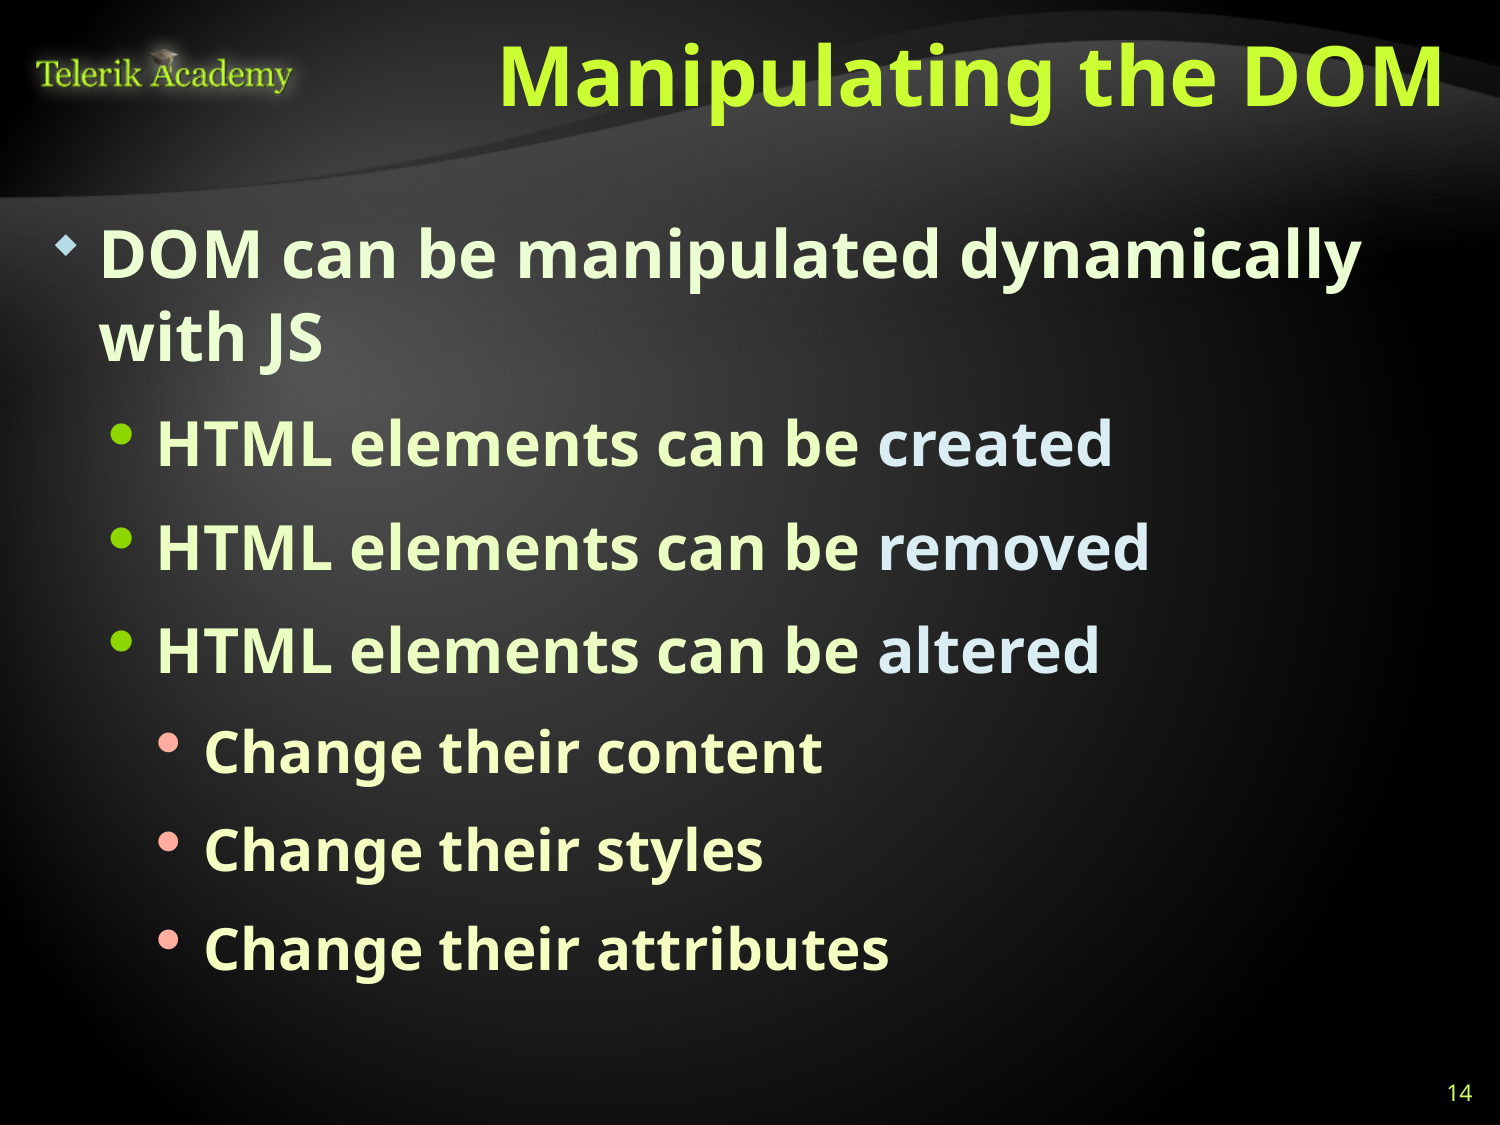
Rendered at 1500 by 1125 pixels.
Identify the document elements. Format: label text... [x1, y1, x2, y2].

slide_number 14 [1412, 1074, 1488, 1113]
title Manipulating the DOM [300, 12, 1463, 150]
picture [0, 0, 1500, 1125]
list DOM can be manipulated dynamically with JS HTML elements can be created HTML elements can be removed HTML elements can be altered Change their content Change their styles Change their attributes [37, 200, 1463, 1100]
